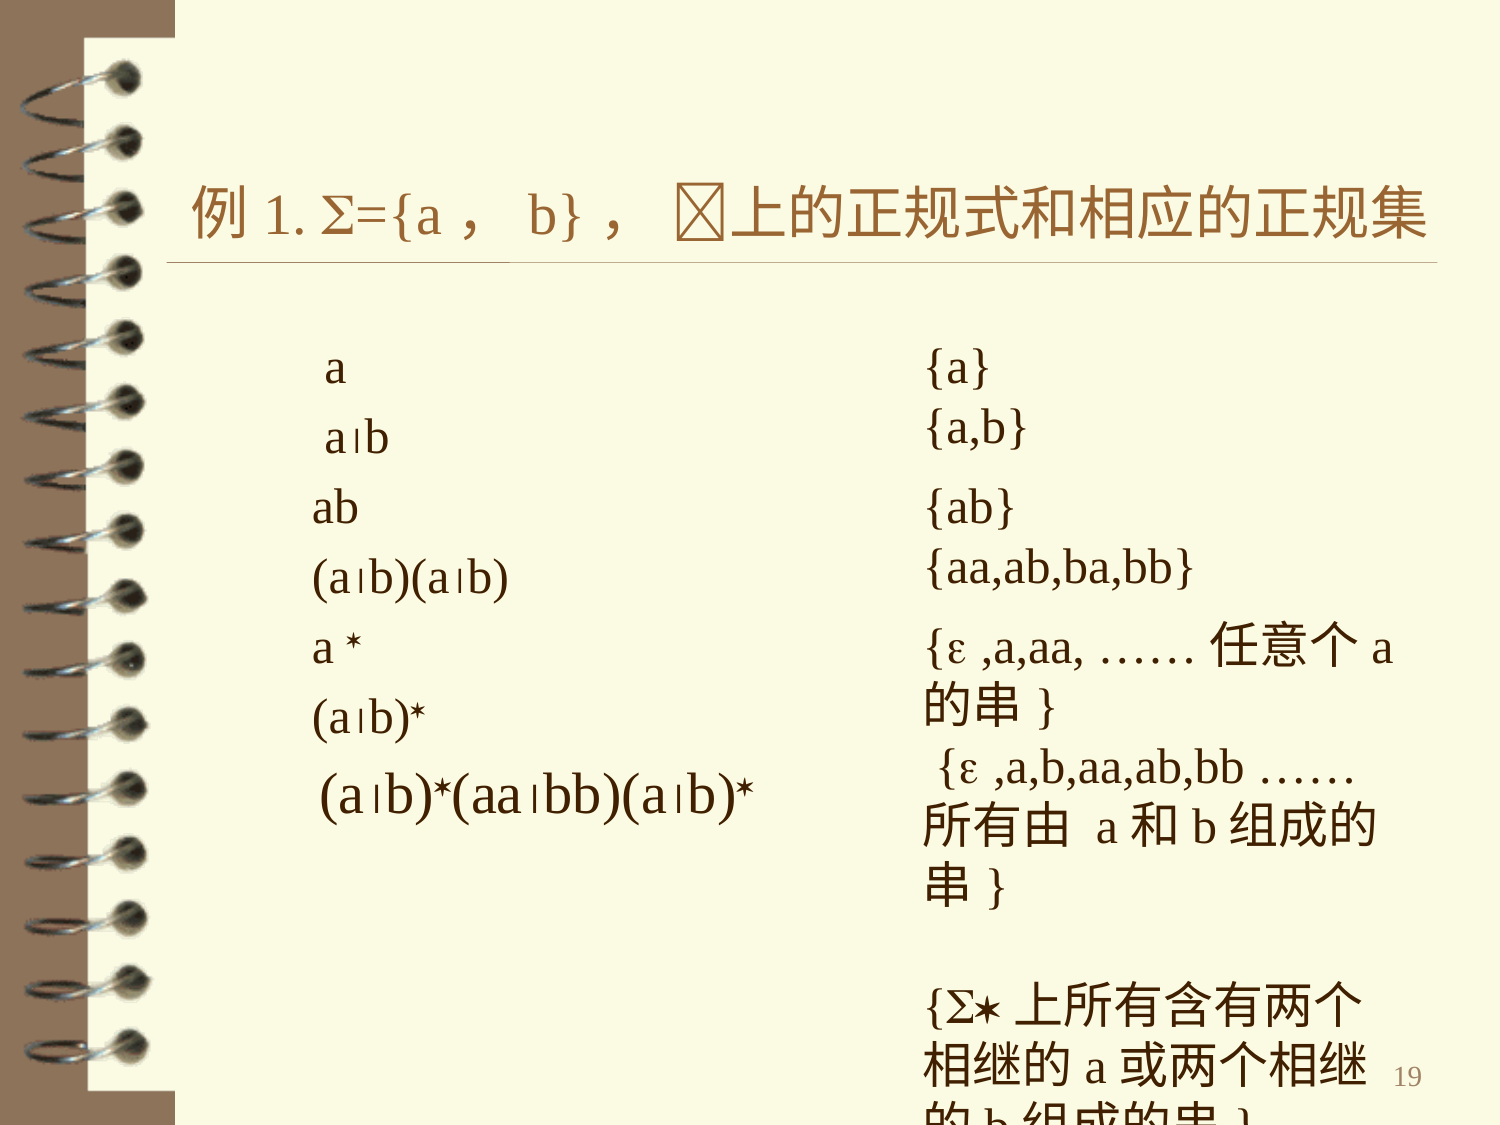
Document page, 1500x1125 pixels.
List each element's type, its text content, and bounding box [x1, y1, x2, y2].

picture [0, 0, 175, 1125]
slide_number 19 [1124, 1049, 1438, 1125]
text_box {a} {a,b} {ab} {aa,ab,ba,bb} { ,a,aa, ……任意个a的串} { ,a,b,aa,ab,bb ……所有由 a和b组成的串} {上所有含有两个相继的a或两个相继的b组成的串} [832, 326, 1424, 1125]
list a ab ab (ab)(ab) a  (ab) (ab)(aabb)(ab) [159, 326, 785, 1002]
title 例1. ={a，b}， 上的正规式和相应的正规集 [175, 116, 1452, 305]
